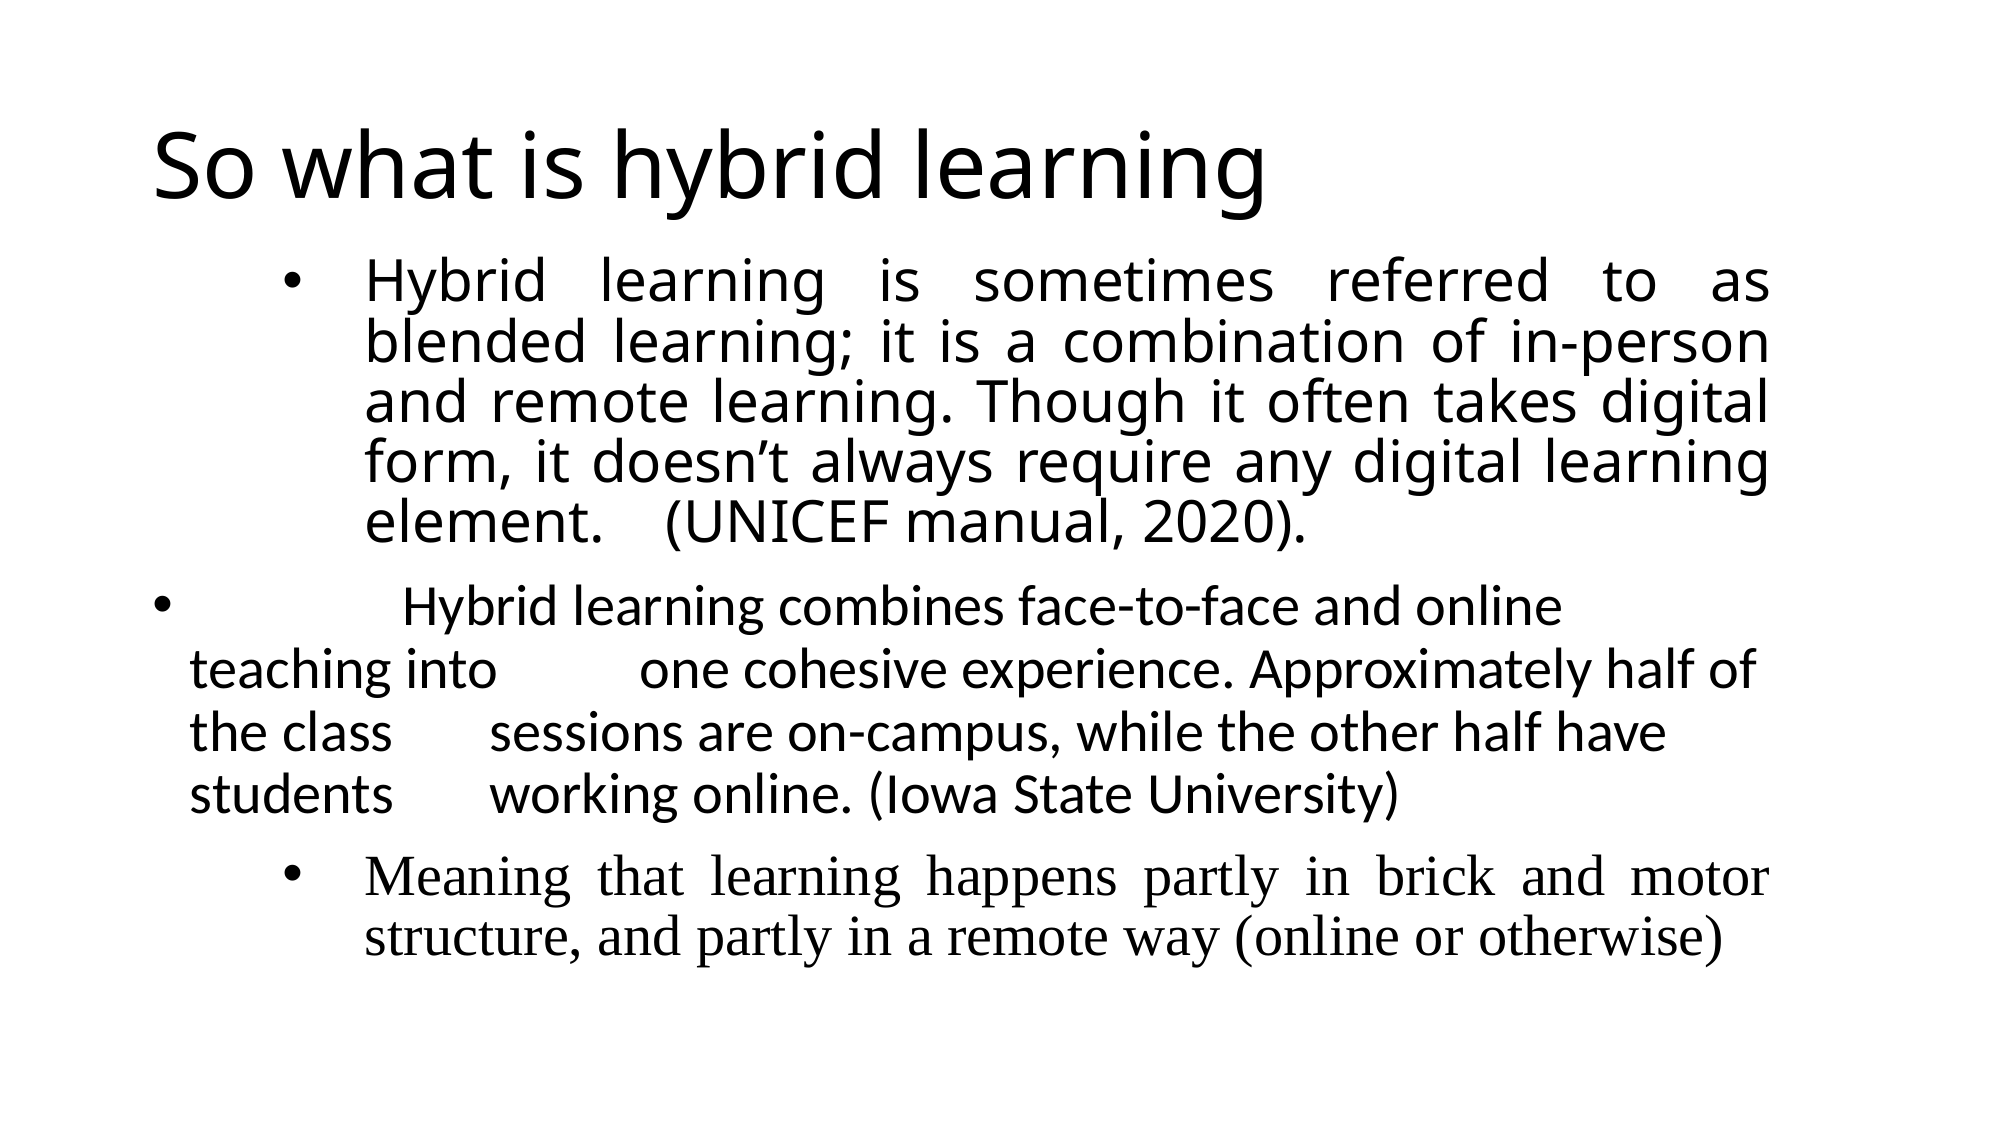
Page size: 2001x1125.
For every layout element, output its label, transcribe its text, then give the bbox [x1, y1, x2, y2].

list Hybrid learning is sometimes referred to as blended learning; it is a combination of in-person and remote learning. Though it often takes digital form, it doesn’t always require any digital learning element. (UNICEF manual, 2020). Hybrid learning combines face-to-face and online teaching into one cohesive experience. Approximately half of the class sessions are on-campus, while the other half have students working online. (Iowa State University) Meaning that learning happens partly in brick and motor structure, and partly in a remote way (online or otherwise) [137, 246, 1863, 1014]
title So what is hybrid learning [137, 59, 1863, 246]
